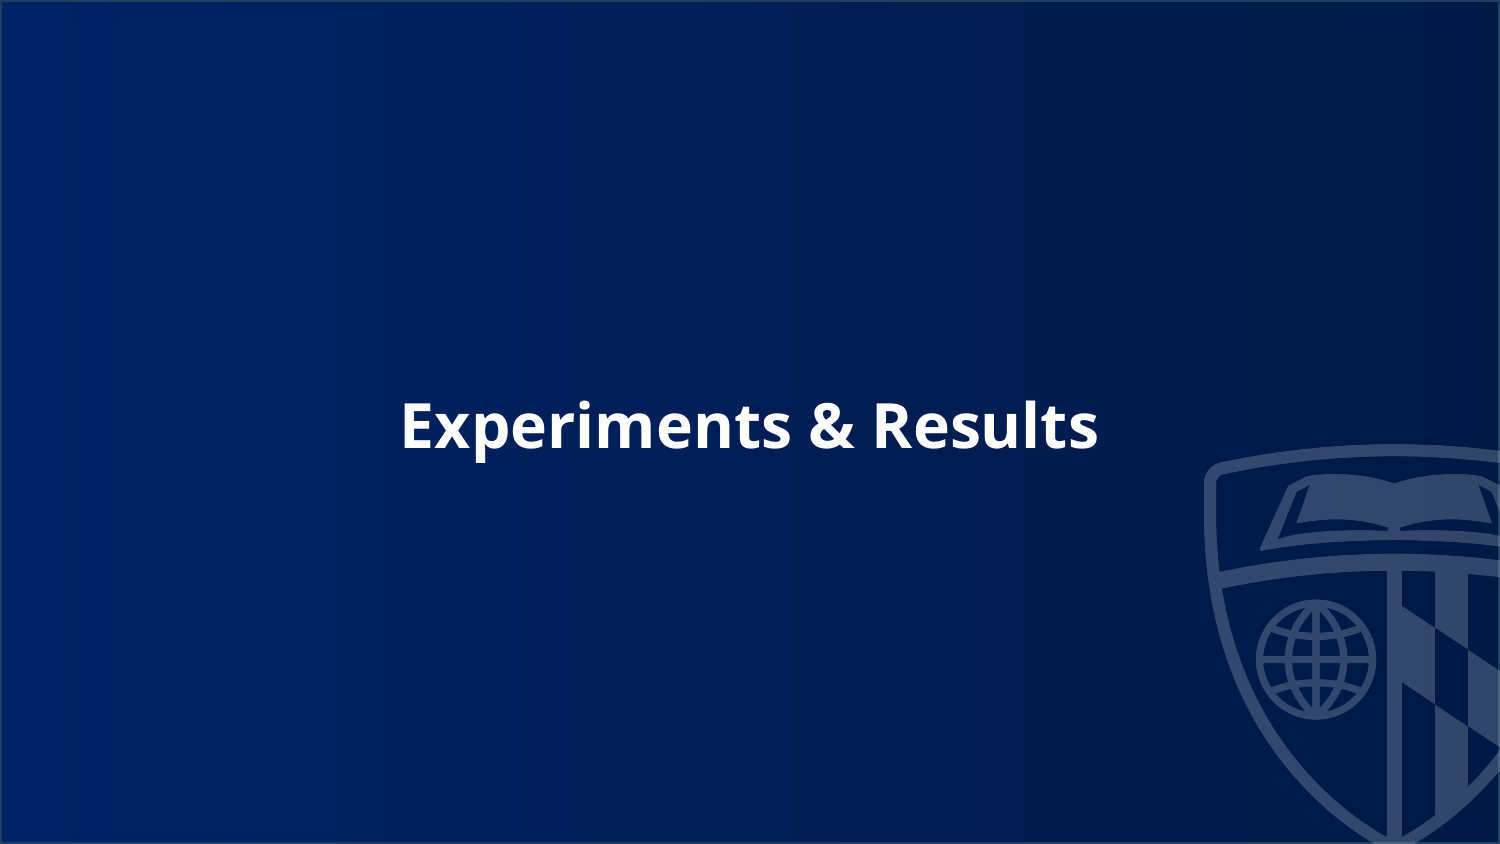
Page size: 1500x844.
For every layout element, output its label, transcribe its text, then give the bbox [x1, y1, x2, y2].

title Experiments & Results [181, 89, 1319, 463]
